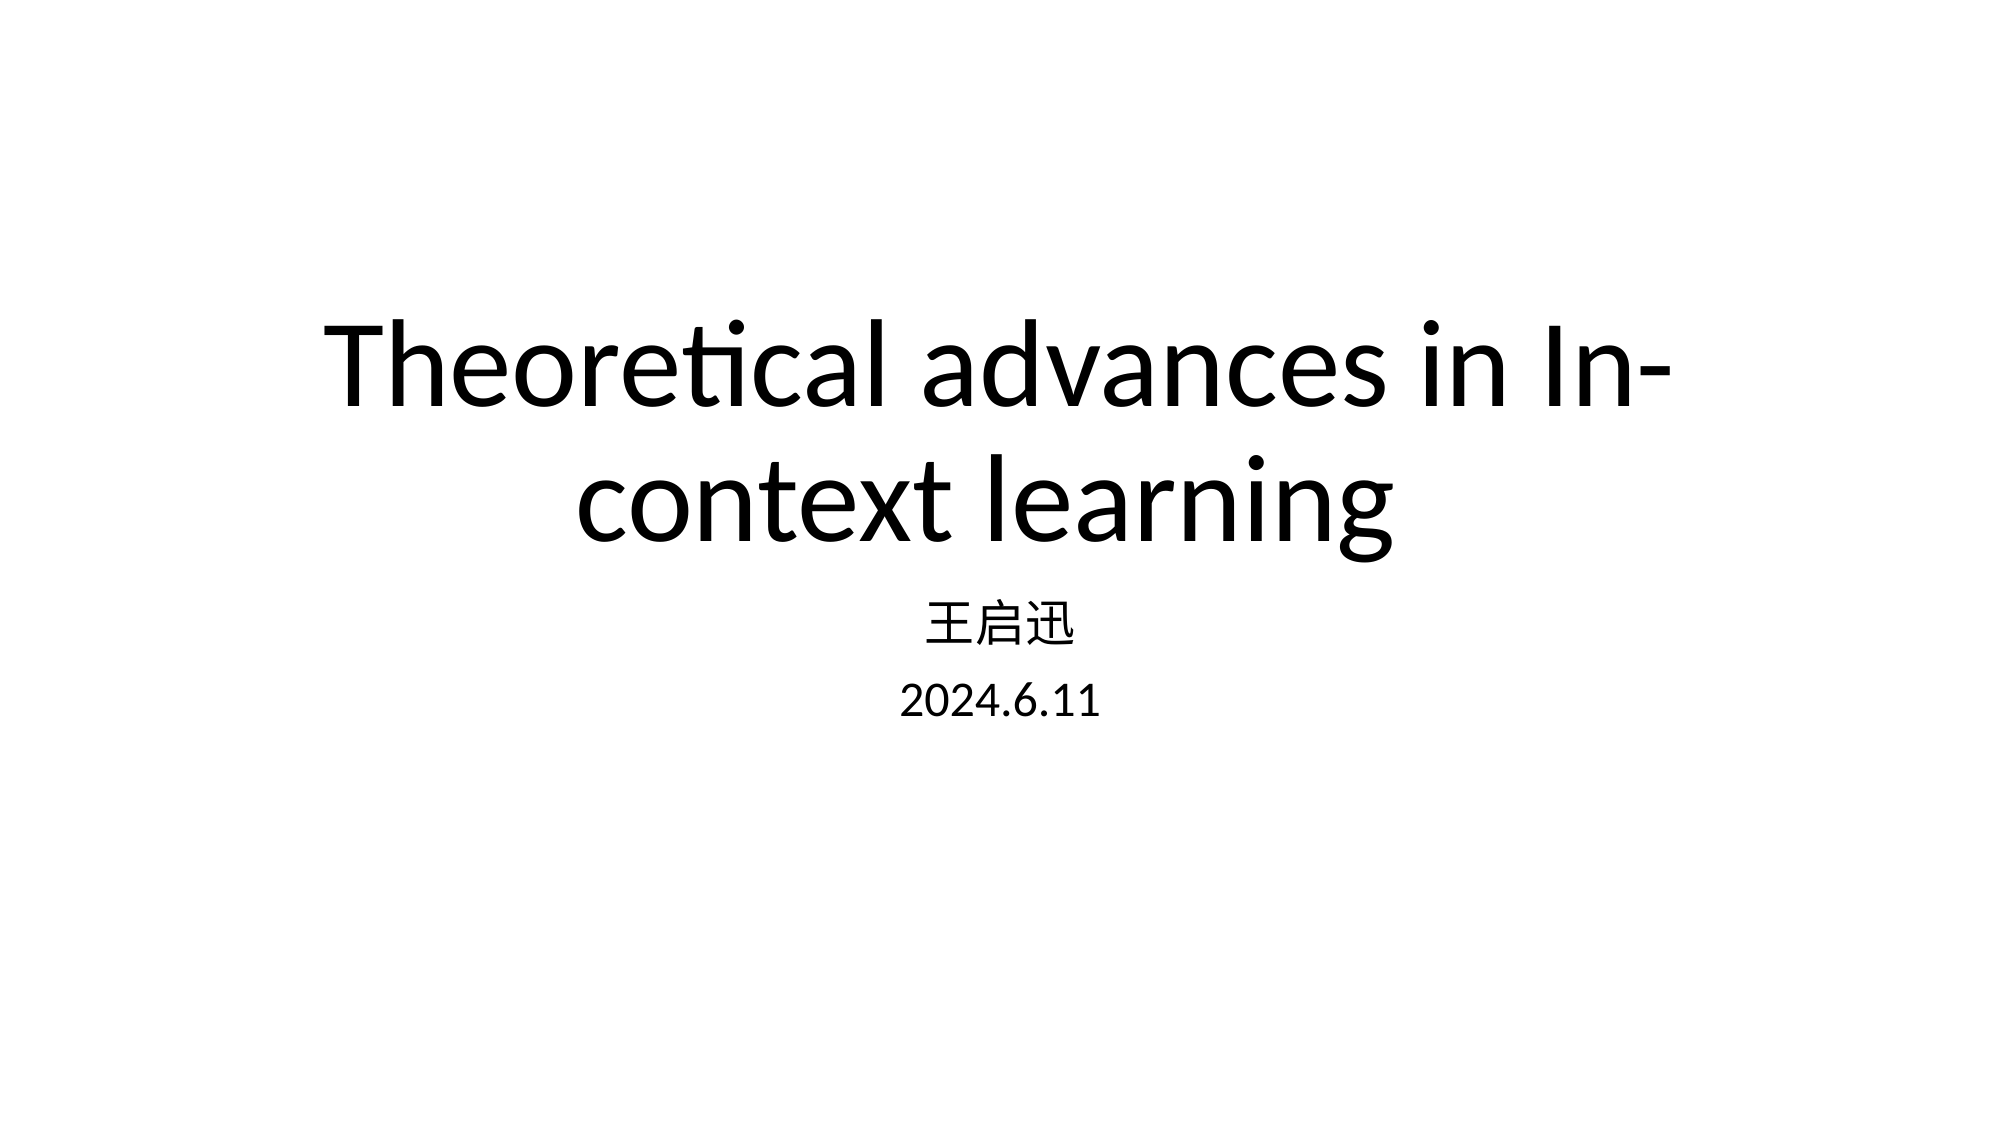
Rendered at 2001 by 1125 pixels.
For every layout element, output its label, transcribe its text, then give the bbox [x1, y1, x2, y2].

title Theoretical advances in In-context learning [249, 184, 1750, 576]
subtitle 王启迅 2024.6.11 [249, 590, 1750, 863]
